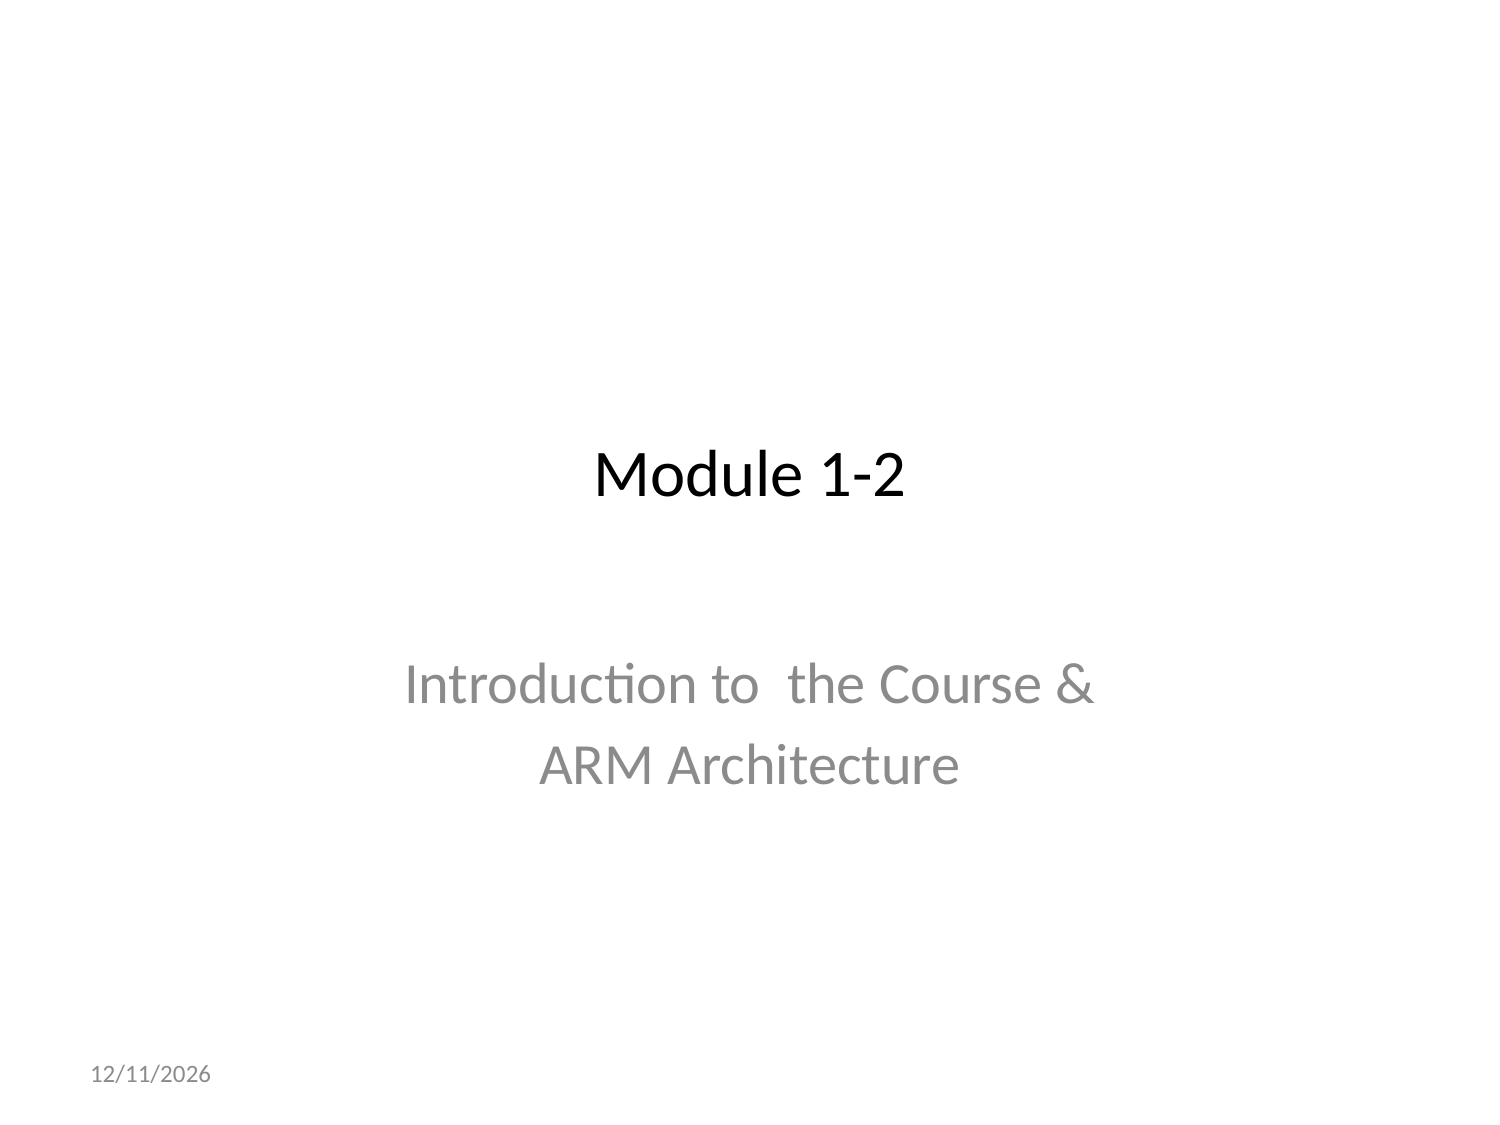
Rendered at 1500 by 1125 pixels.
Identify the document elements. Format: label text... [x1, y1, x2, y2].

title Module 1-2 [112, 349, 1388, 591]
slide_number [75, 1042, 425, 1103]
subtitle Introduction to the Course & ARM Architecture [224, 637, 1276, 926]
